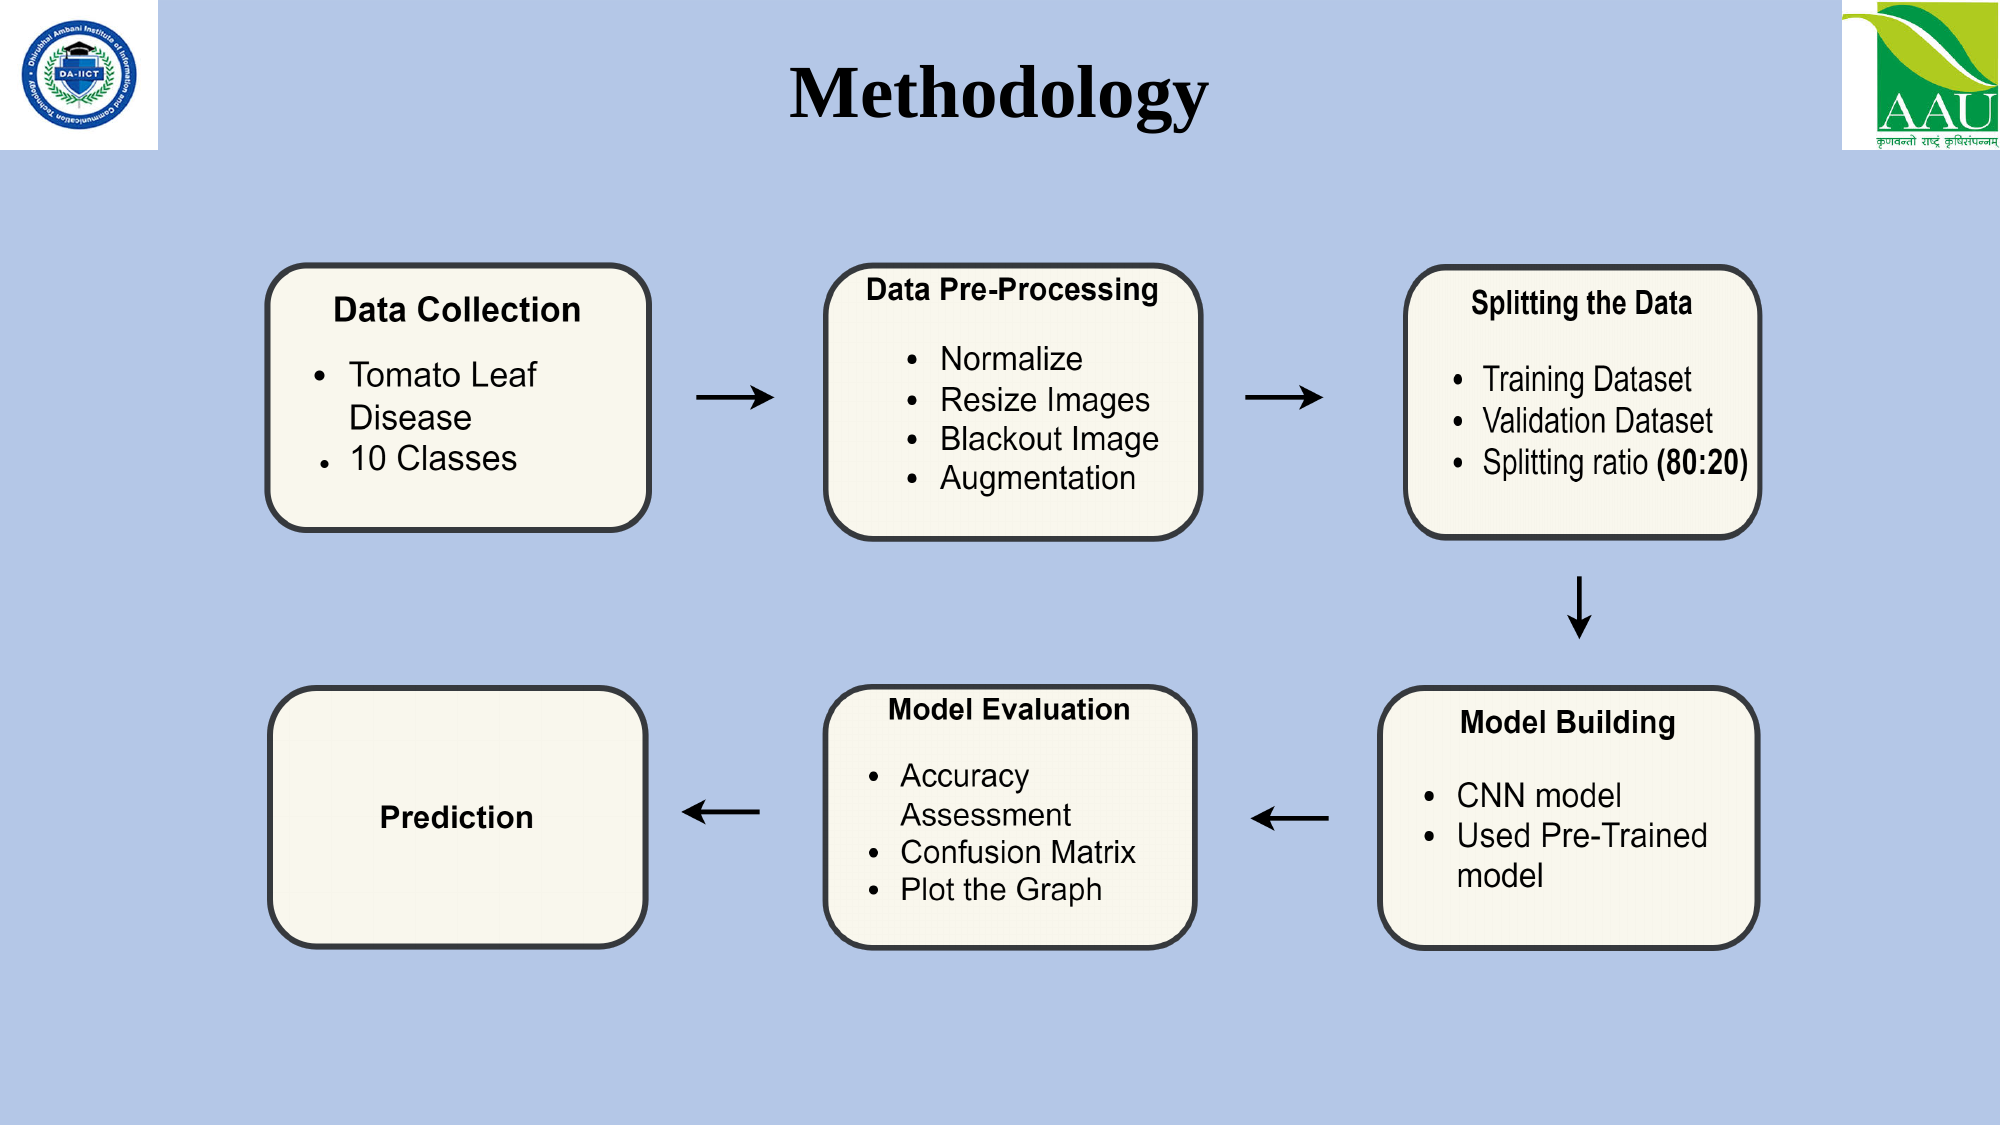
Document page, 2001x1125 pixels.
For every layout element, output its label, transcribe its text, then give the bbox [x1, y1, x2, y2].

picture [247, 665, 790, 969]
picture [804, 665, 1216, 969]
picture [240, 243, 1354, 561]
text_box Methodology [0, 35, 2000, 141]
picture [0, 141, 158, 150]
picture [1220, 243, 1779, 971]
picture [1842, 141, 2000, 150]
picture [0, 0, 158, 35]
picture [1842, 0, 2000, 35]
